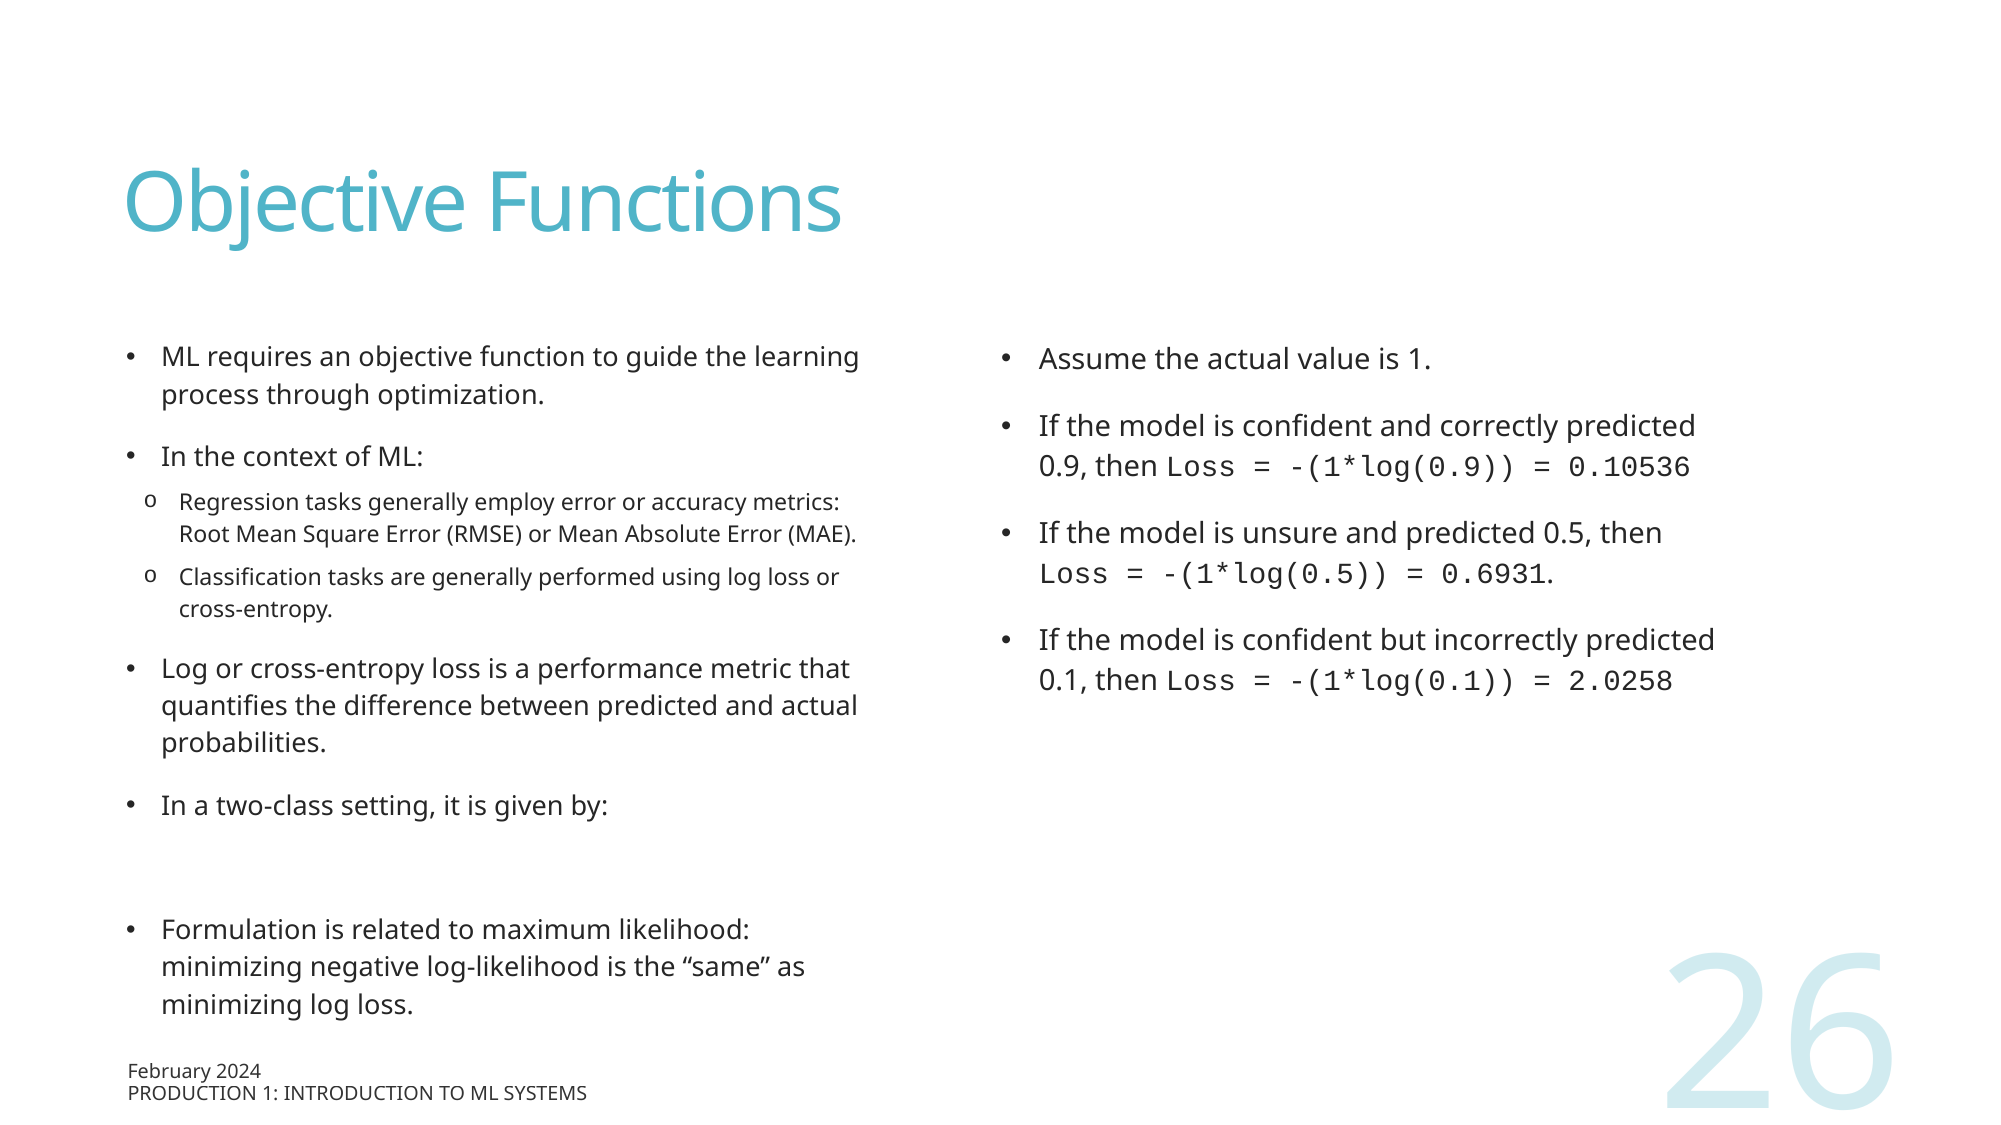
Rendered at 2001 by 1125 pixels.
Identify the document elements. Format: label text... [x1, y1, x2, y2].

slide_number 26 [1437, 963, 1918, 1125]
title Objective Functions [107, 81, 1875, 330]
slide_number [112, 1051, 788, 1075]
list Assume the actual value is 1. If the model is confident and correctly predicted 0.9, then Loss = -(1*log(0.9)) = 0.10536 If the model is unsure and predicted 0.5, then Loss = -(1*log(0.5)) = 0.6931. If the model is confident but incorrectly predicted 0.1, then Loss = -(1*log(0.1)) = 2.0258 [986, 327, 1752, 946]
footer Production 1: Introduction to ML Systems [112, 1075, 938, 1113]
